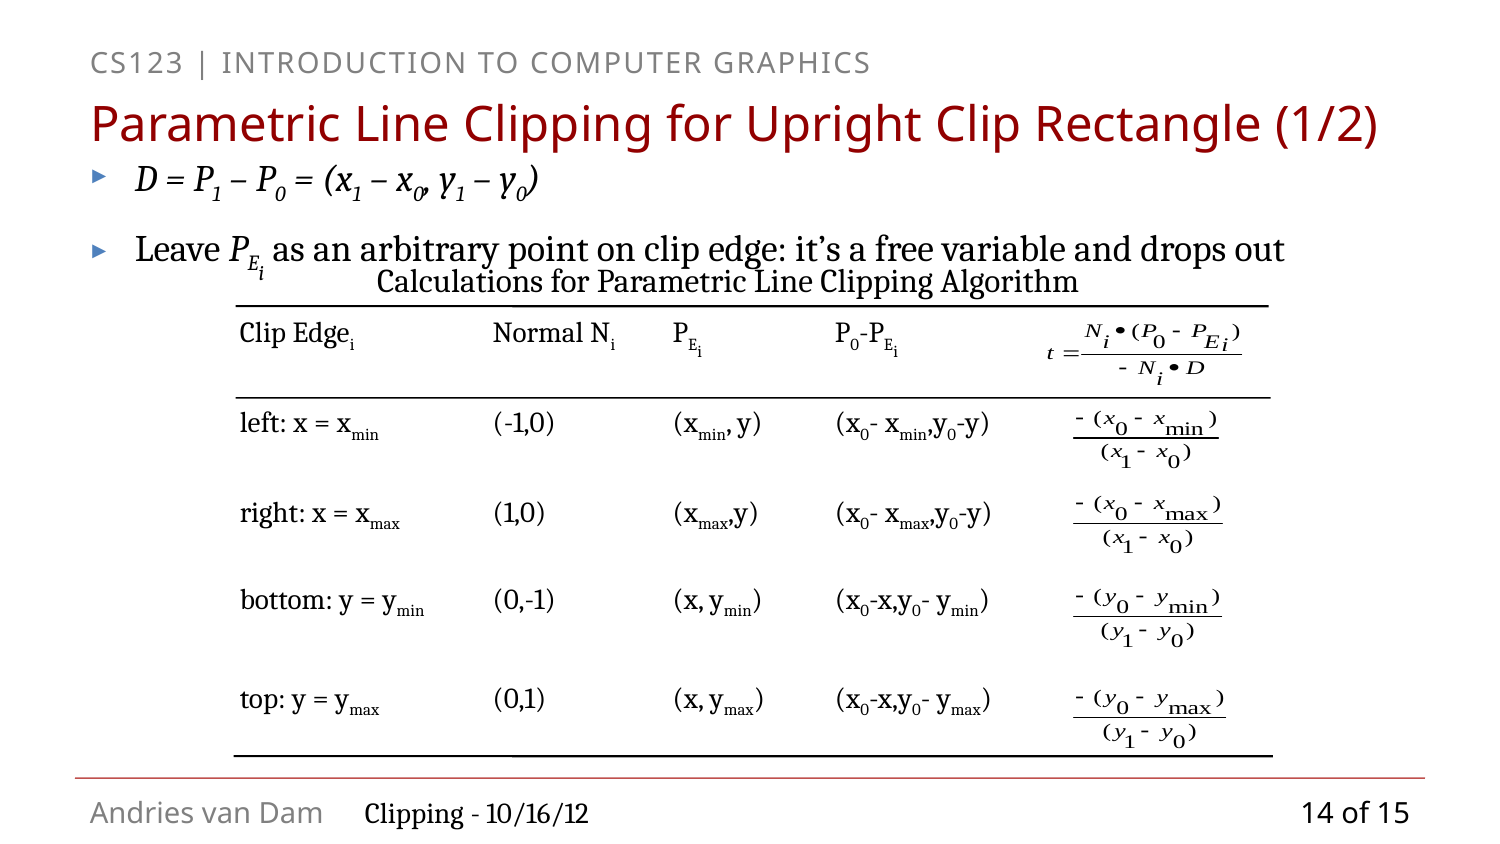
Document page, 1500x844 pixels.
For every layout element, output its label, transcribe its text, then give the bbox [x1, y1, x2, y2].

footer Clipping - 10/16/12 [350, 787, 1213, 827]
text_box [224, 305, 1308, 757]
slide_number 14 of 15 [1224, 787, 1425, 827]
list D = P1 – P0 = (x1 – x0, y1 – y0) Leave PEi as an arbitrary point on clip edge: it’s a free variable and drops out [75, 160, 1425, 738]
text_box Calculations for Parametric Line Clipping Algorithm [362, 251, 1363, 307]
title Parametric Line Clipping for Upright Clip Rectangle (1/2) [75, 84, 1425, 160]
